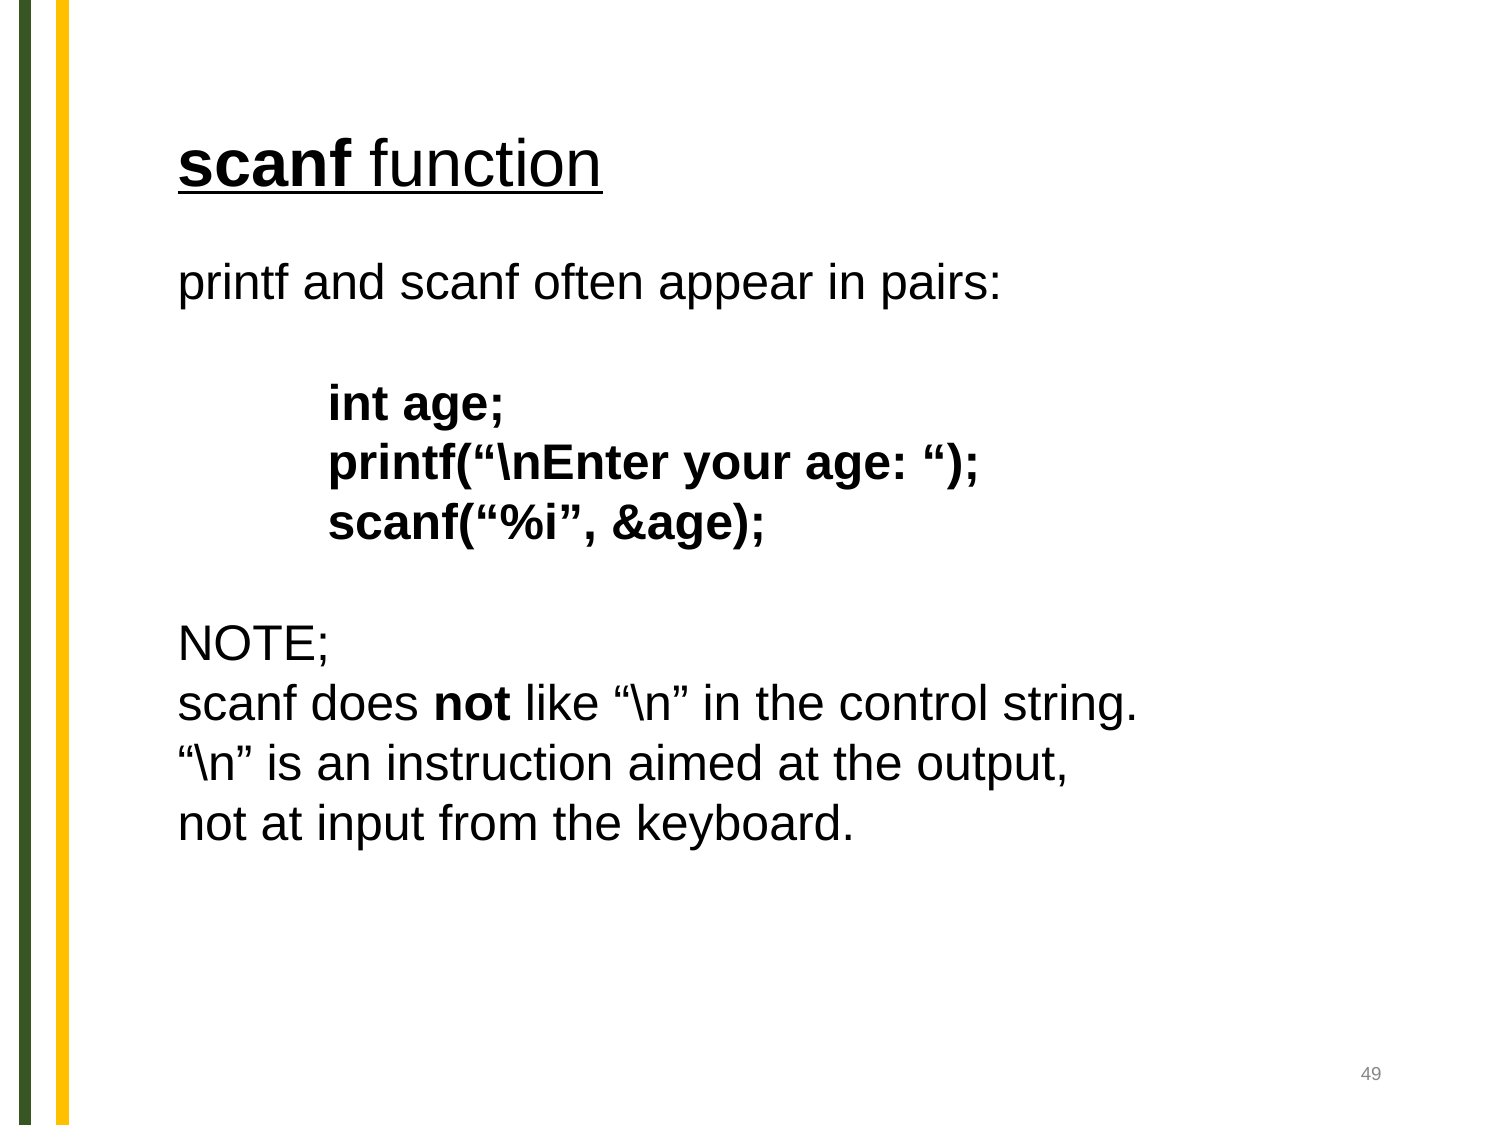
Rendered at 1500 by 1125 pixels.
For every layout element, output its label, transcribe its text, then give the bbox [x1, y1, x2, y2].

text_box scanf function printf and scanf often appear in pairs: int age; printf(“\nEnter your age: “); scanf(“%i”, &age); NOTE; scanf does not like “\n” in the control string. “\n” is an instruction aimed at the output, not at input from the keyboard. [162, 112, 1397, 865]
slide_number ‹#› [1059, 1042, 1397, 1103]
